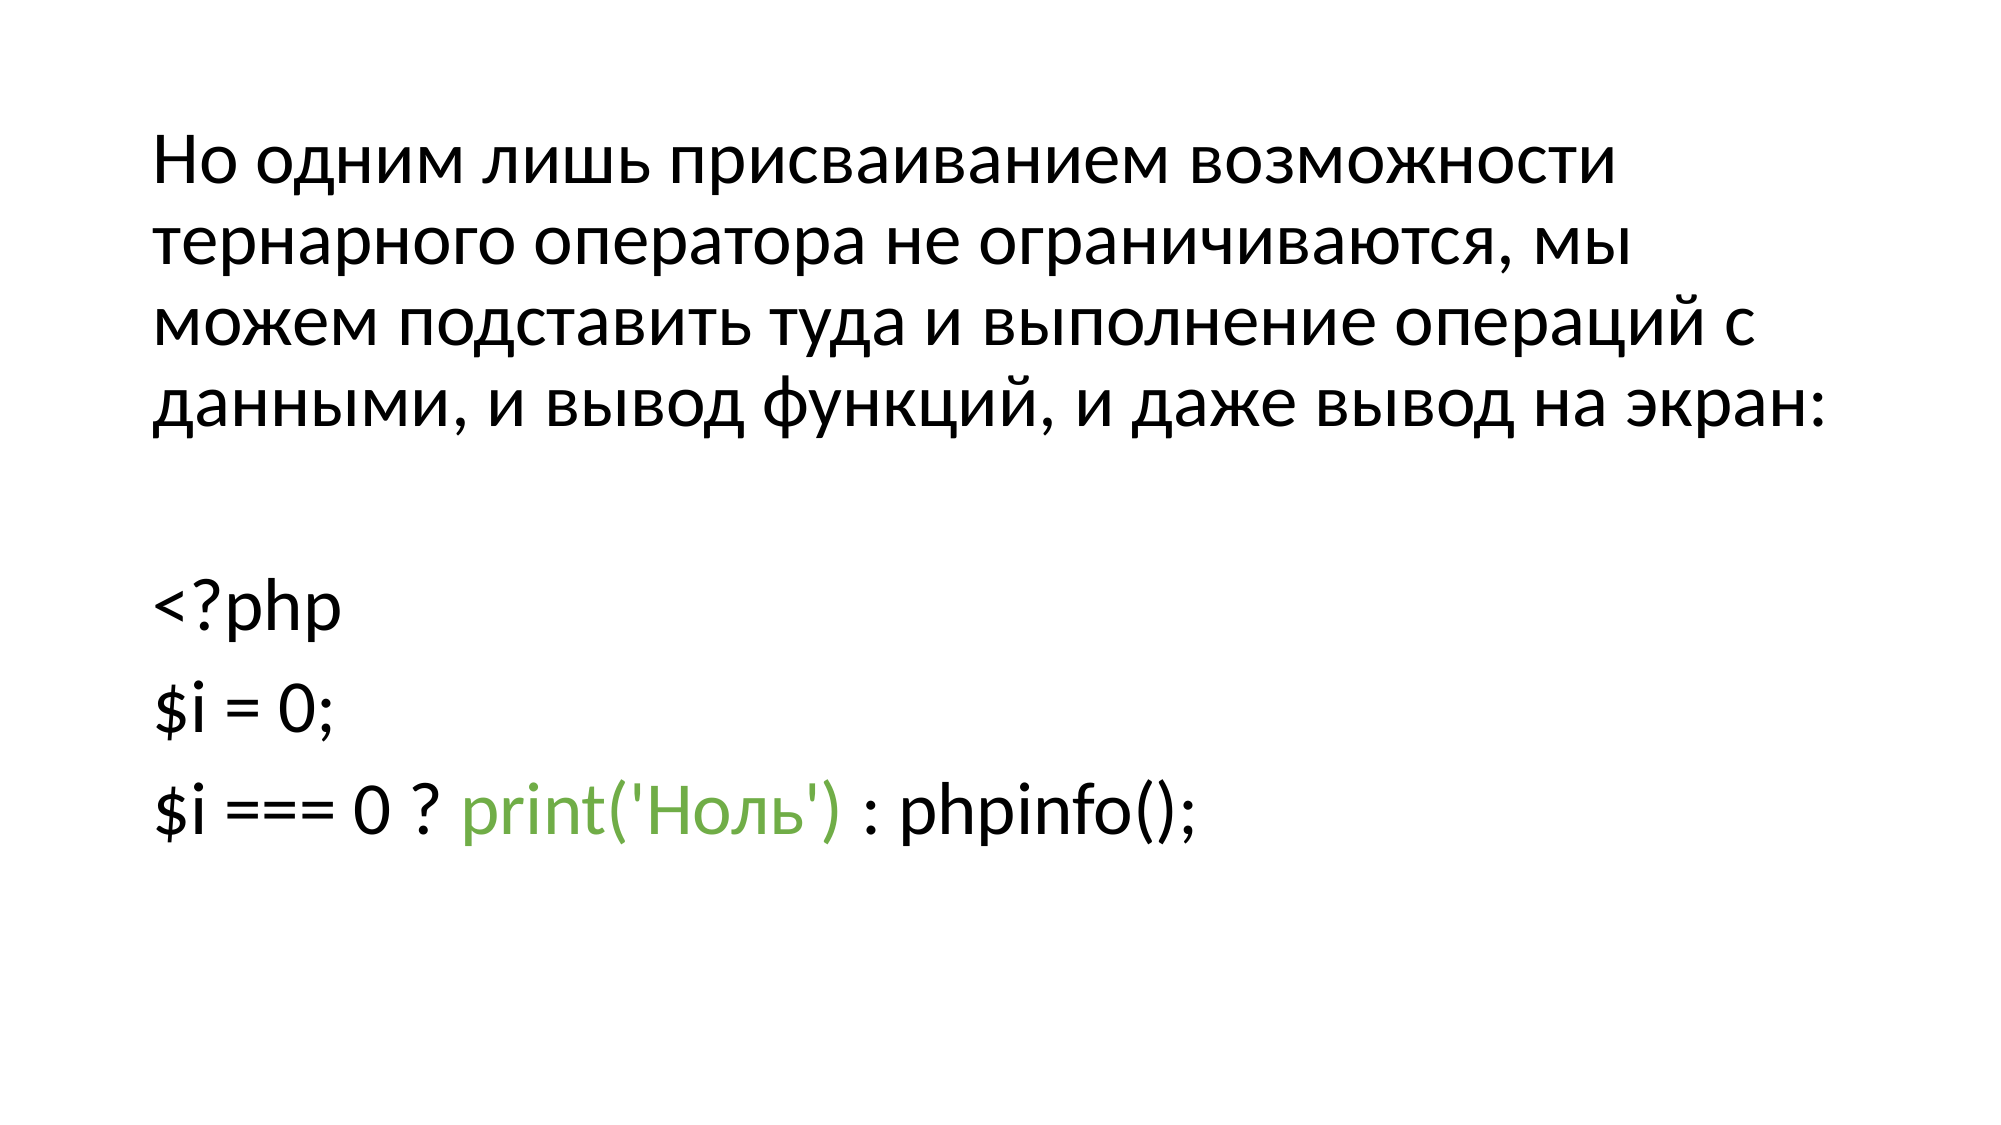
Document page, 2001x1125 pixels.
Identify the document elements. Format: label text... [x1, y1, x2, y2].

list Но одним лишь присваиванием возможности тернарного оператора не ограничиваются, мы можем подставить туда и выполнение операций с данными, и вывод функций, и даже вывод на экран: <?php $i = 0; $i === 0 ? print('Ноль') : phpinfo(); [137, 111, 1863, 1014]
